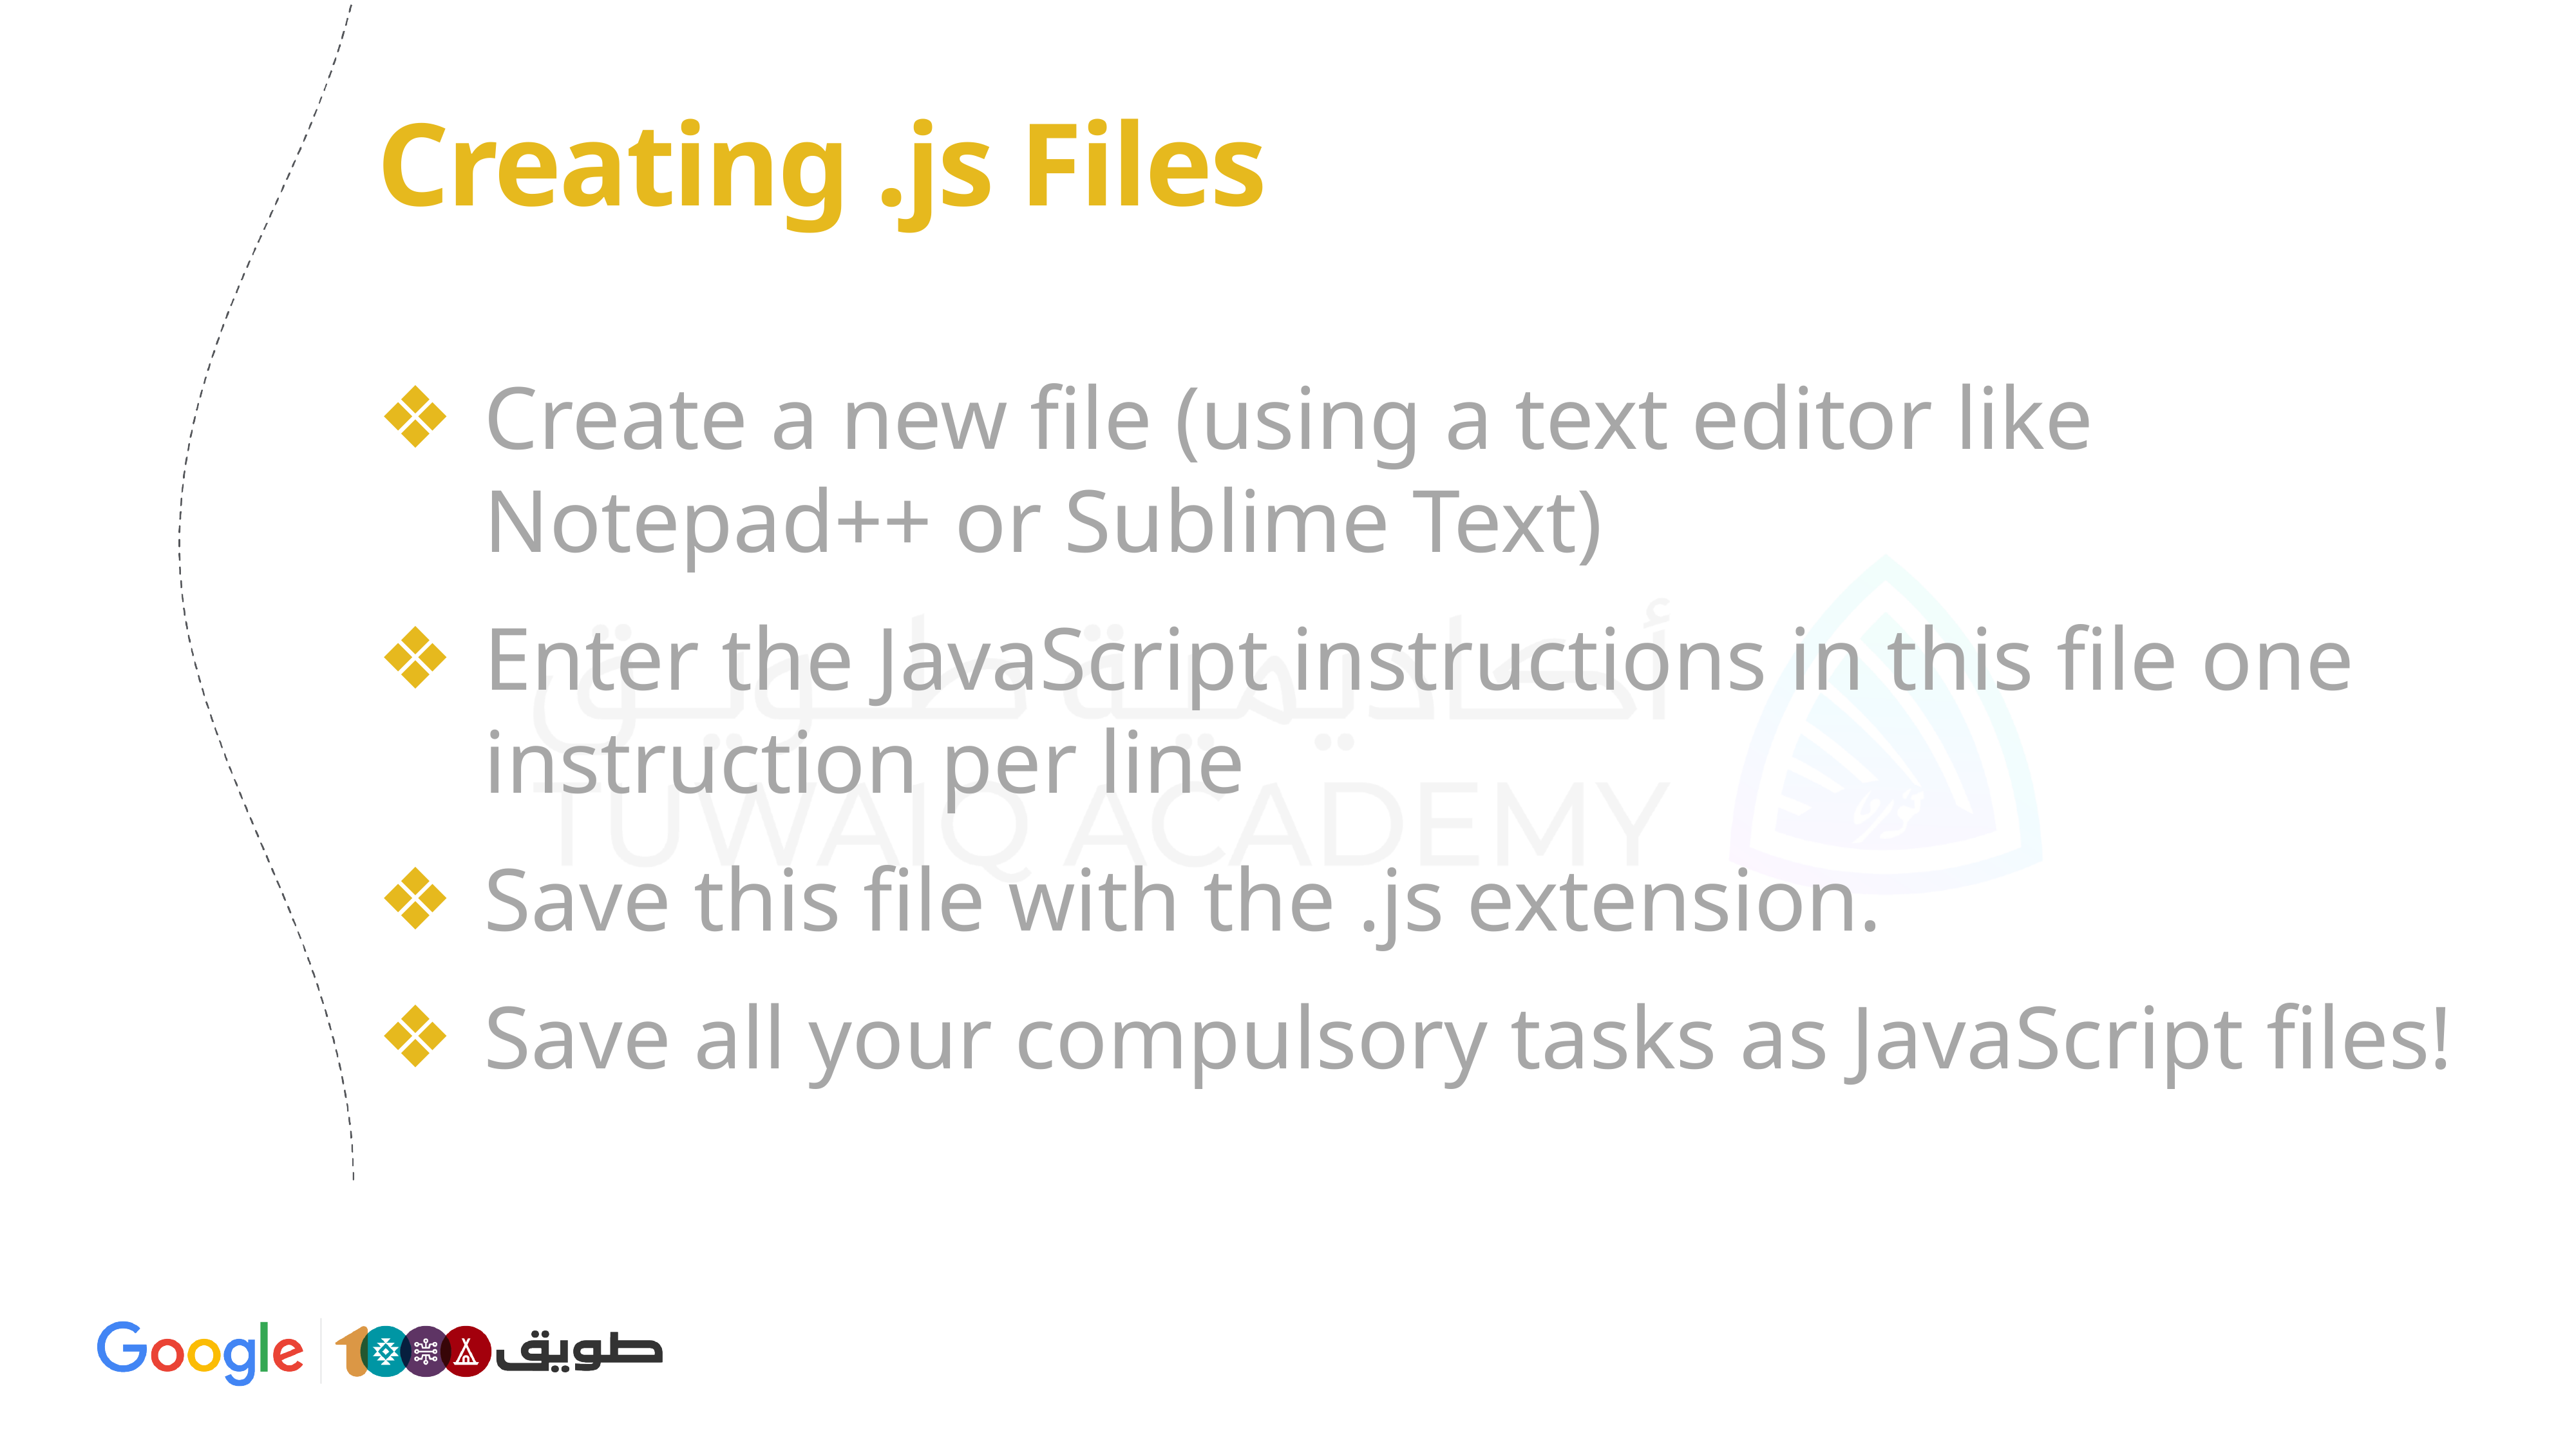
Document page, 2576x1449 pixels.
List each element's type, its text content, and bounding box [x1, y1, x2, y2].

text_box Create a new file (using a text editor like Notepad++ or Sublime Text) Enter the JavaScript instructions in this file one instruction per line Save this file with the .js extension. Save all your compulsory tasks as JavaScript files! [343, 337, 2501, 1112]
picture [17, 0, 1042, 1449]
title Creating .js Files [371, 112, 1909, 265]
